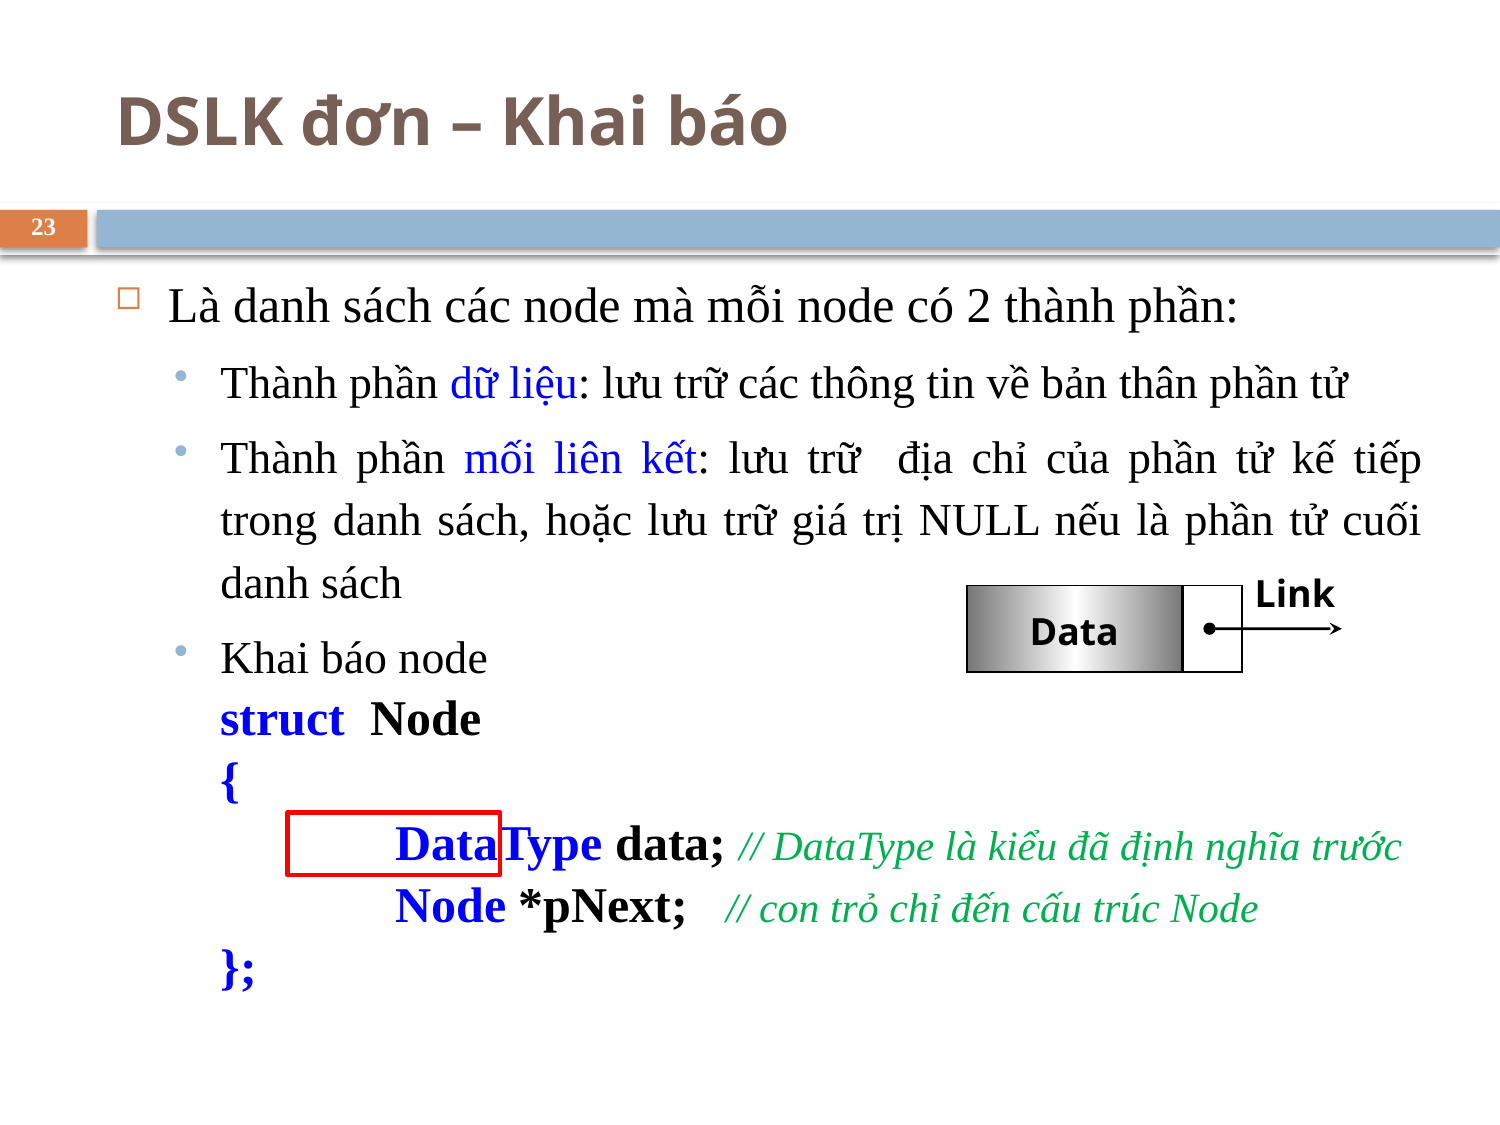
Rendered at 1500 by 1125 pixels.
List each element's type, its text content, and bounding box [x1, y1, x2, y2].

slide_number 23 [0, 208, 88, 249]
list Là danh sách các node mà mỗi node có 2 thành phần: Thành phần dữ liệu: lưu trữ các thông tin về bản thân phần tử Thành phần mối liên kết: lưu trữ địa chỉ của phần tử kế tiếp trong danh sách, hoặc lưu trữ giá trị NULL nếu là phần tử cuối danh sách Khai báo node struct Node { DataType data; // DataType là kiểu đã định nghĩa trước Node *pNext; // con trỏ chỉ đến cấu trúc Node }; [100, 262, 1438, 1100]
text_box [1182, 562, 1351, 673]
title DSLK đơn – Khai báo [100, 37, 1438, 200]
text_box Data [966, 585, 1177, 672]
text_box [286, 811, 501, 876]
